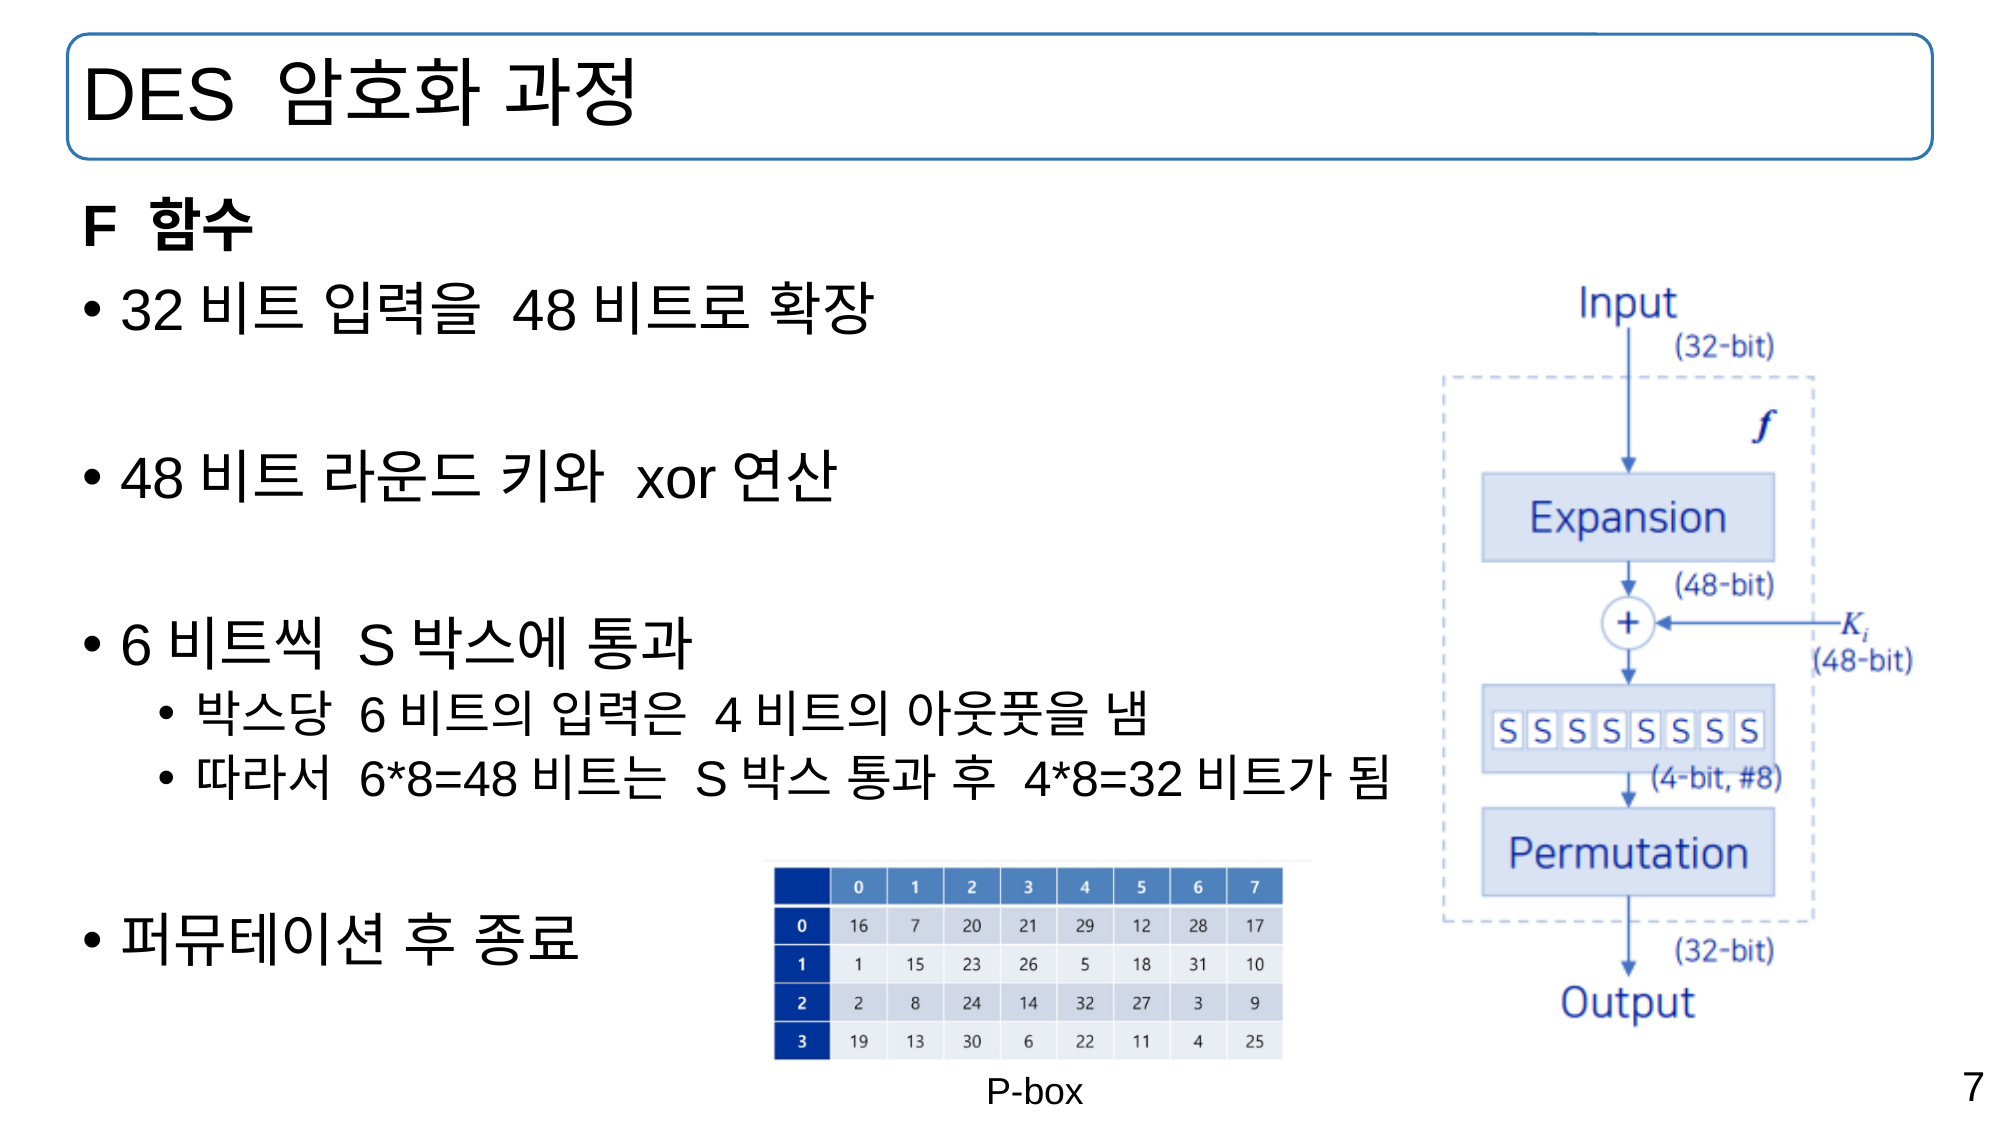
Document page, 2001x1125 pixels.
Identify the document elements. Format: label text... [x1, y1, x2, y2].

picture [763, 859, 1312, 1070]
picture [1421, 227, 1933, 1070]
text_box P-box [971, 1070, 1210, 1120]
title DES 암호화 과정 [67, 34, 1933, 160]
list F 함수 32비트 입력을 48비트로 확장 48비트 라운드 키와 xor연산 6비트씩 S박스에 통과 박스당 6비트의 입력은 4비트의 아웃풋을 냄 따라서 6*8=48비트는 S박스 통과 후 4*8=32비트가 됨 퍼뮤테이션 후 종료 [67, 189, 1933, 1109]
